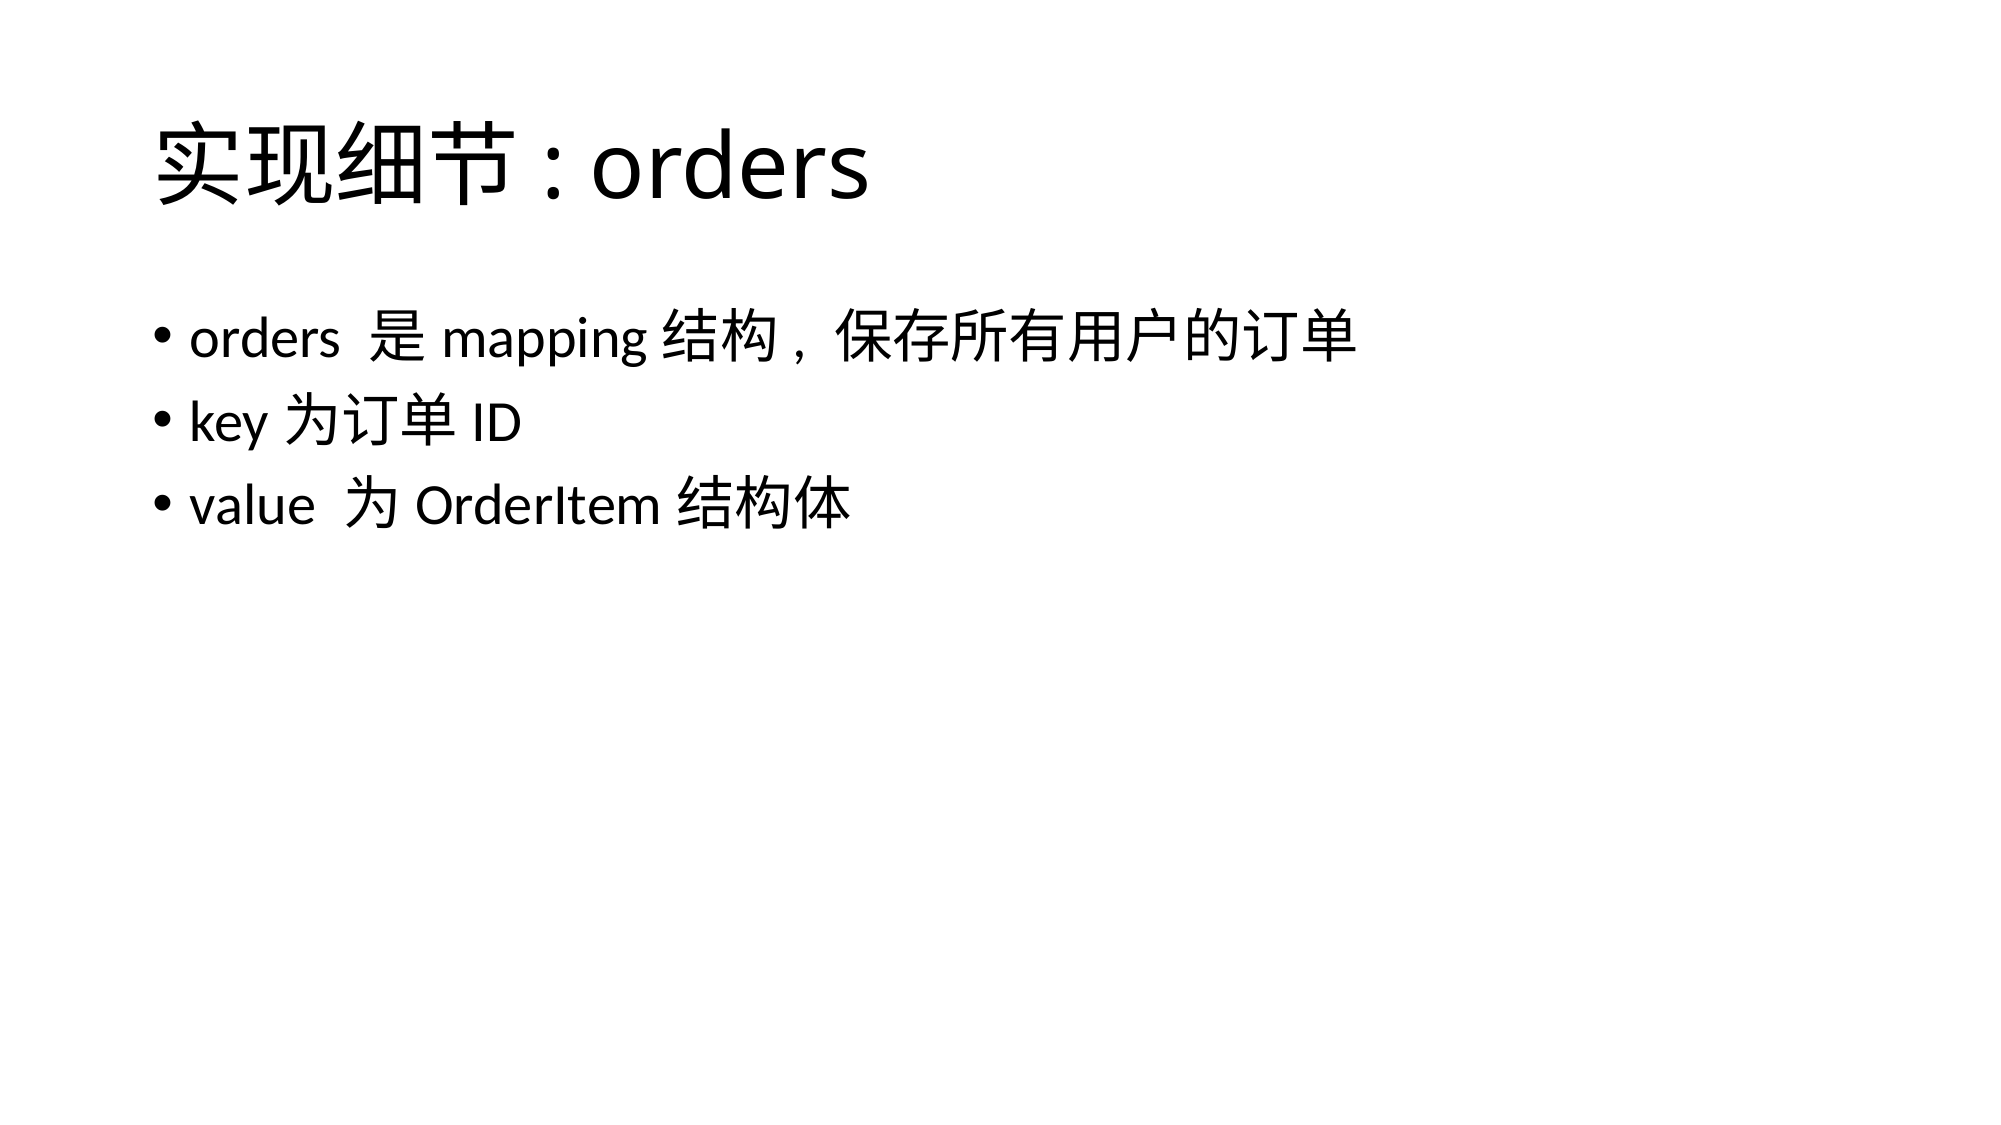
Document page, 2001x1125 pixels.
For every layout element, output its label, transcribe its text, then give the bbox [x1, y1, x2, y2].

title 实现细节: orders [137, 59, 1863, 278]
list orders 是mapping结构, 保存所有用户的订单 key为订单ID value 为OrderItem结构体 [137, 299, 1863, 1014]
